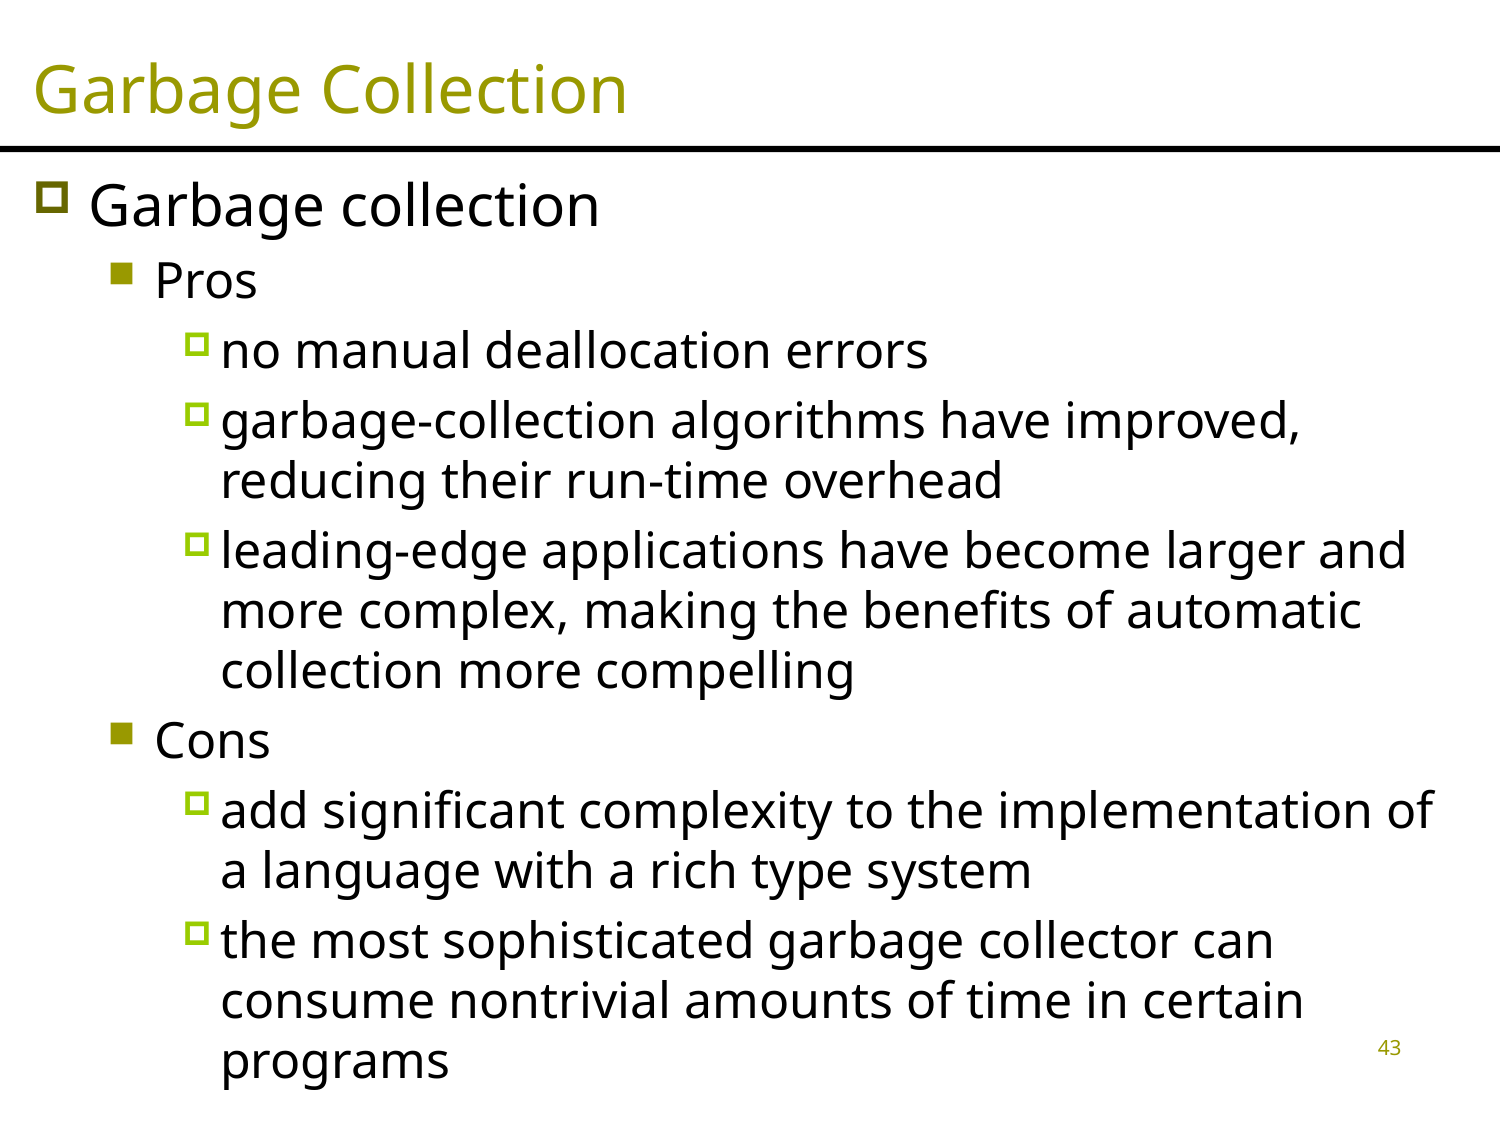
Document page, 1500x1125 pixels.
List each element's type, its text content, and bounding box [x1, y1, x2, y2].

slide_number 43 [1066, 1026, 1417, 1102]
list Garbage collection Pros no manual deallocation errors garbage-collection algorithms have improved, reducing their run-time overhead leading-edge applications have become larger and more complex, making the benefits of automatic collection more compelling Cons add significant complexity to the implementation of a language with a rich type system the most sophisticated garbage collector can consume nontrivial amounts of time in certain programs [17, 160, 1483, 1006]
title Garbage Collection [17, 7, 1483, 135]
